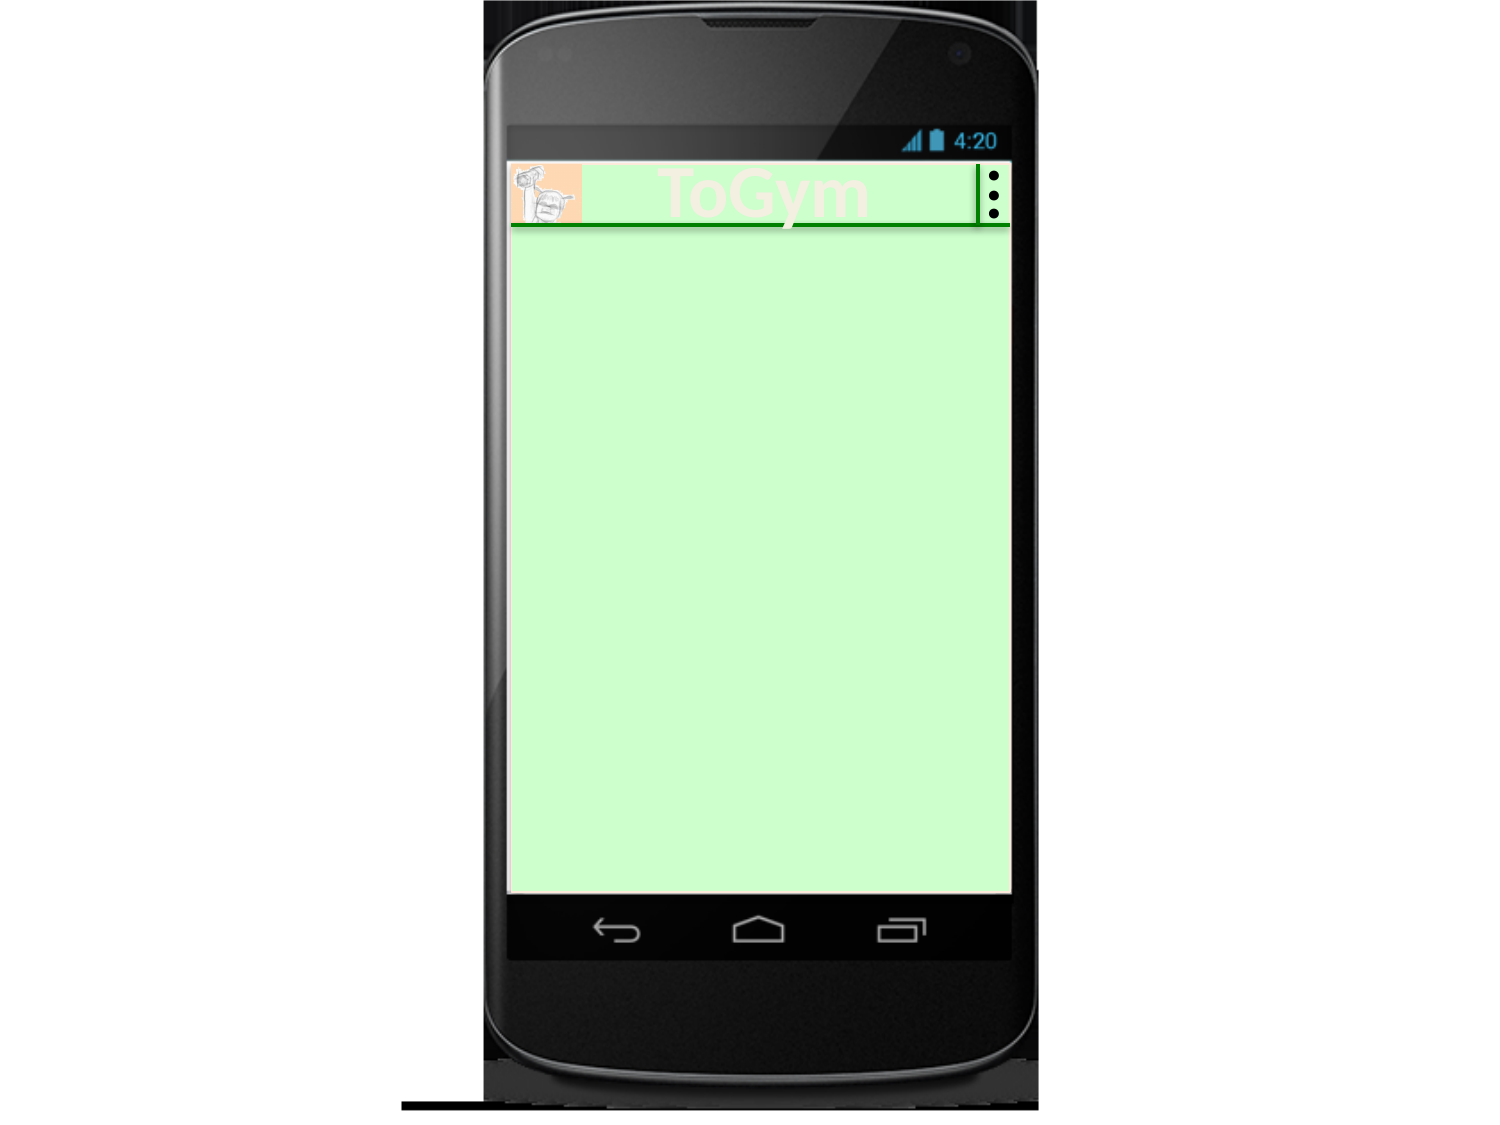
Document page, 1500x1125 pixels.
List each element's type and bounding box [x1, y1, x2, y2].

picture [251, 0, 1246, 1125]
text_box [970, 106, 1019, 242]
